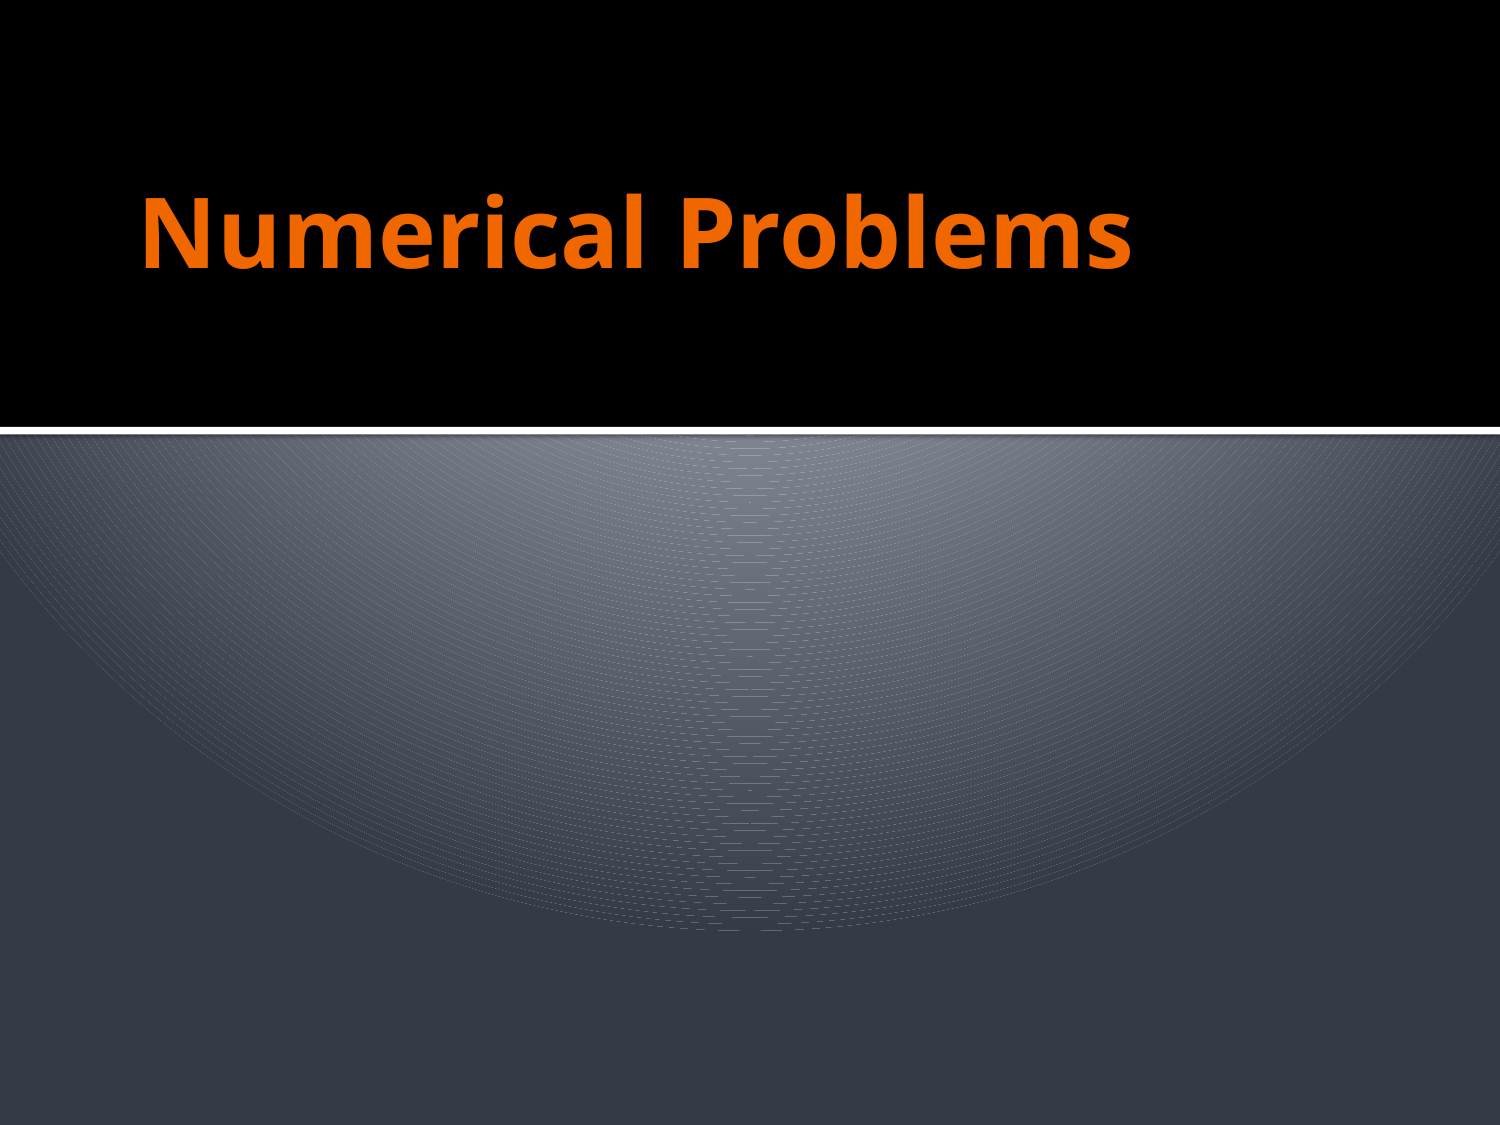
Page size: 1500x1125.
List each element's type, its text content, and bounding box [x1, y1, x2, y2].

title Numerical Problems [123, 19, 1438, 288]
